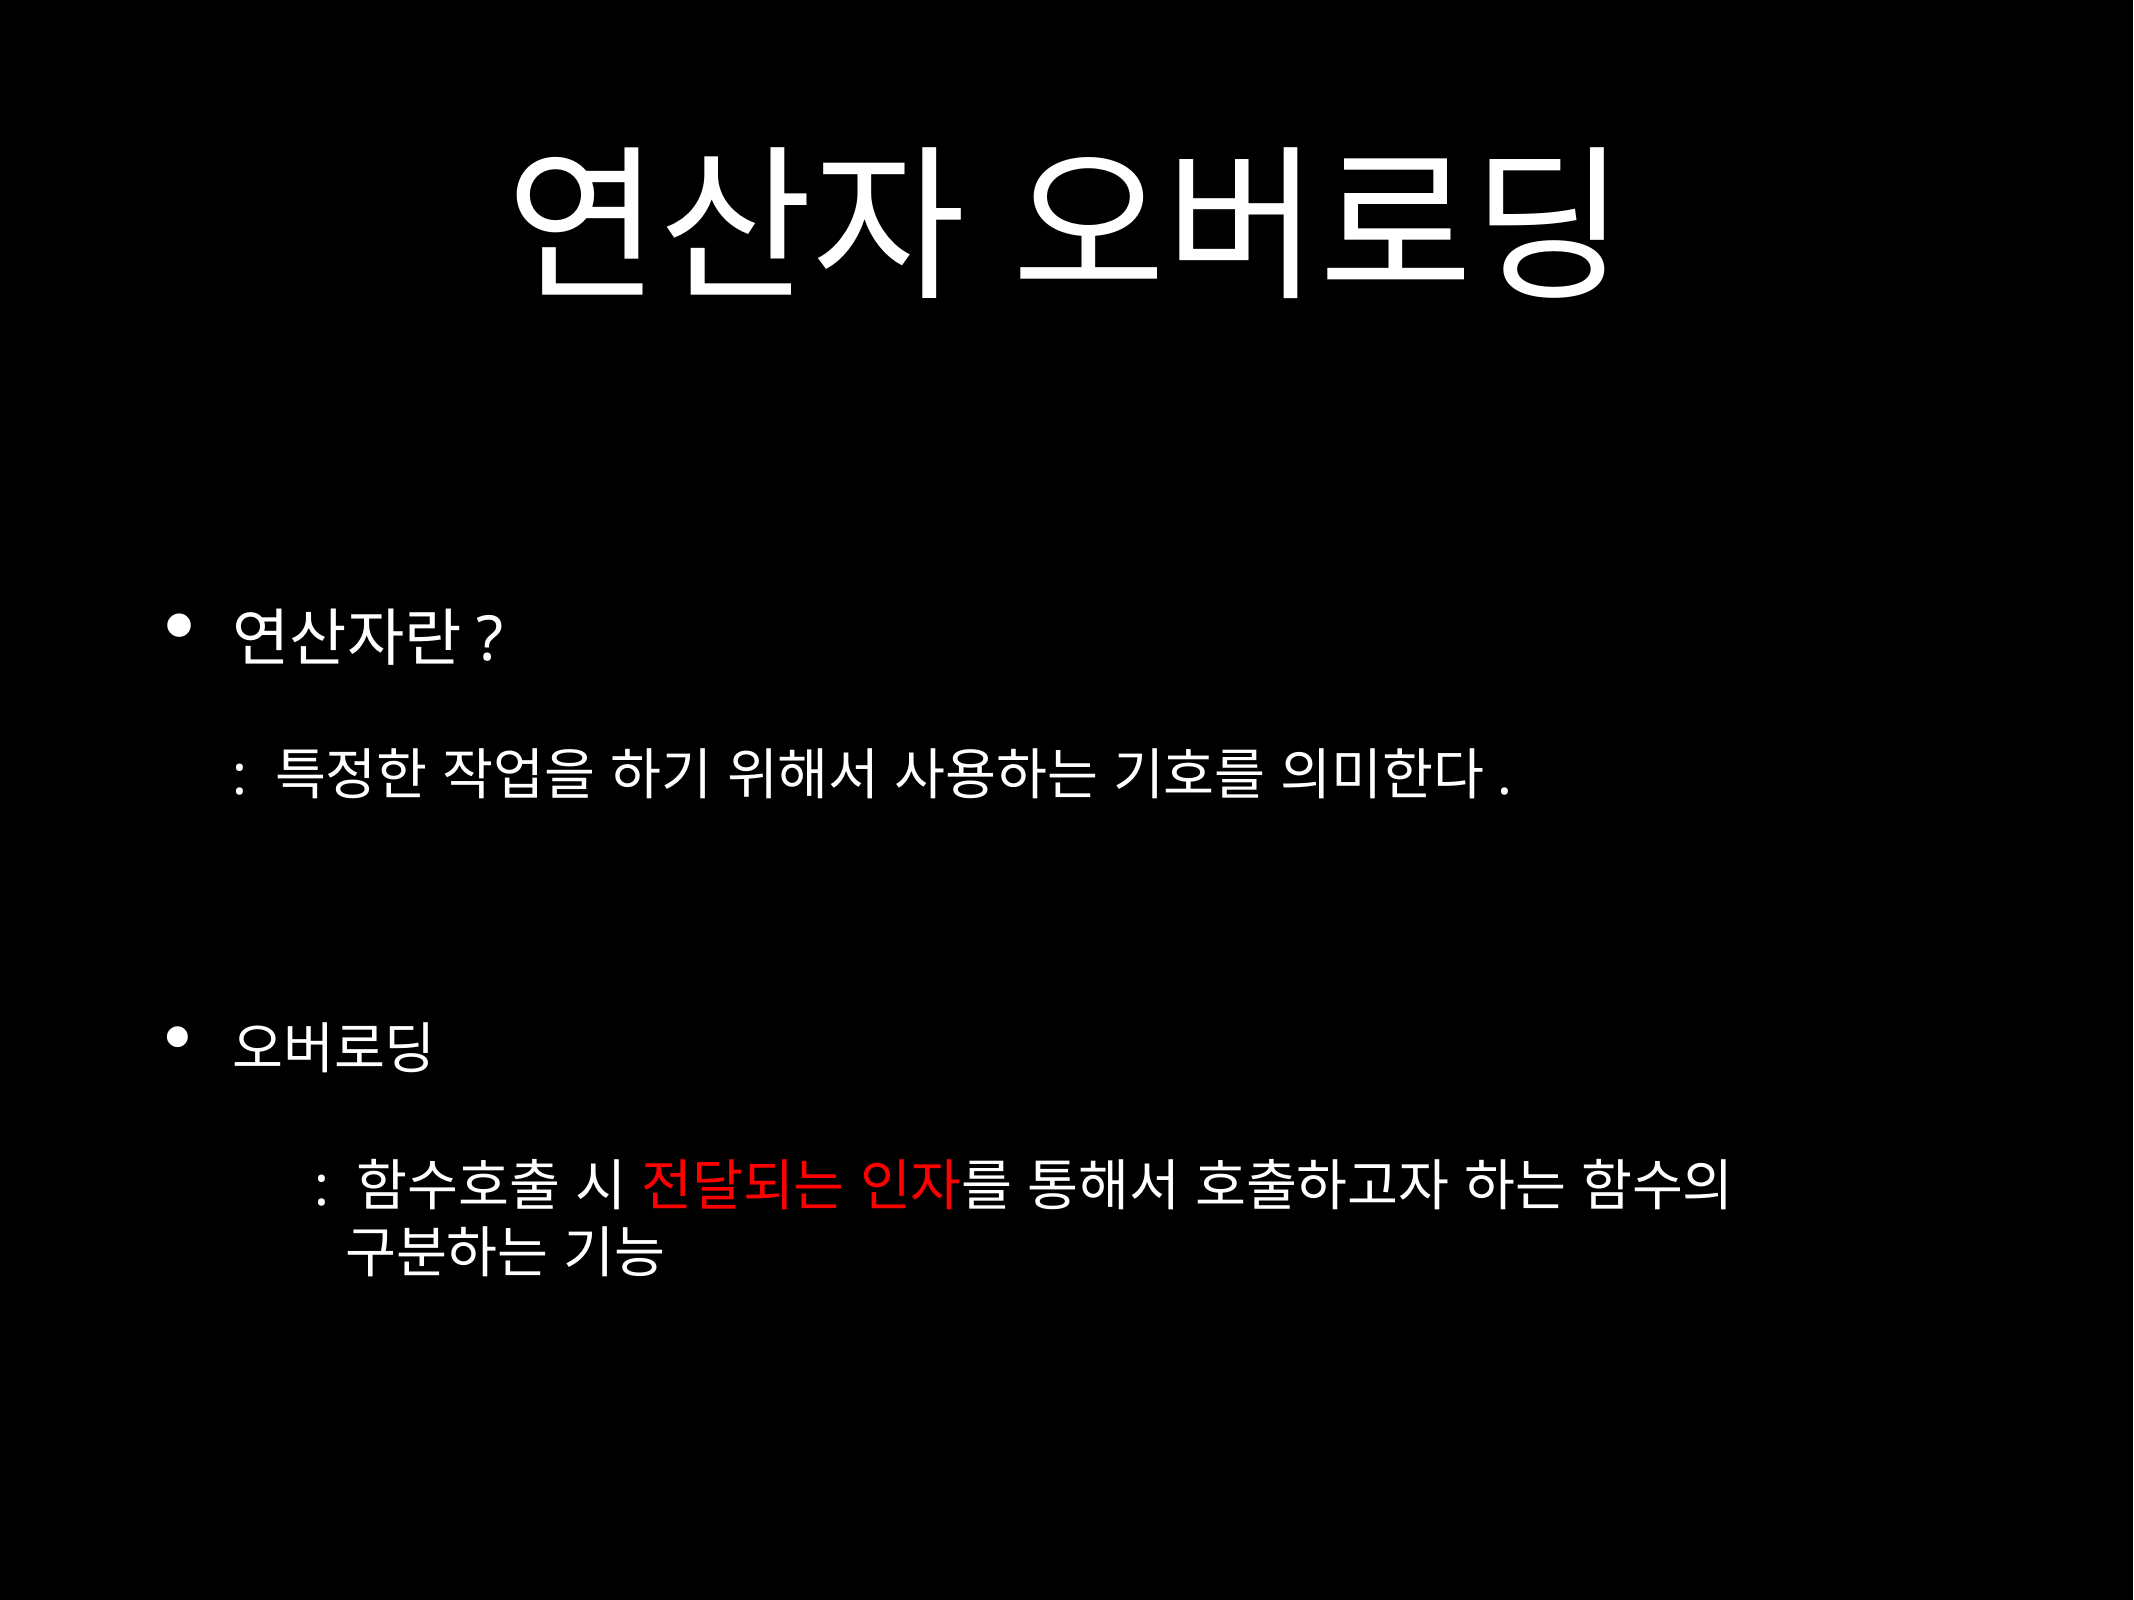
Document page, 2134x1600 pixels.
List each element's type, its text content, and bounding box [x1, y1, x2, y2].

list 연산자란? : 특정한 작업을 하기 위해서 사용하는 기호를 의미한다. 오버로딩 : 함수호출 시 전달되는 인자를 통해서 호출하고자 하는 함수의 구분하는 기능 [155, 424, 1978, 1457]
title 연산자 오버로딩 [155, 41, 1978, 397]
